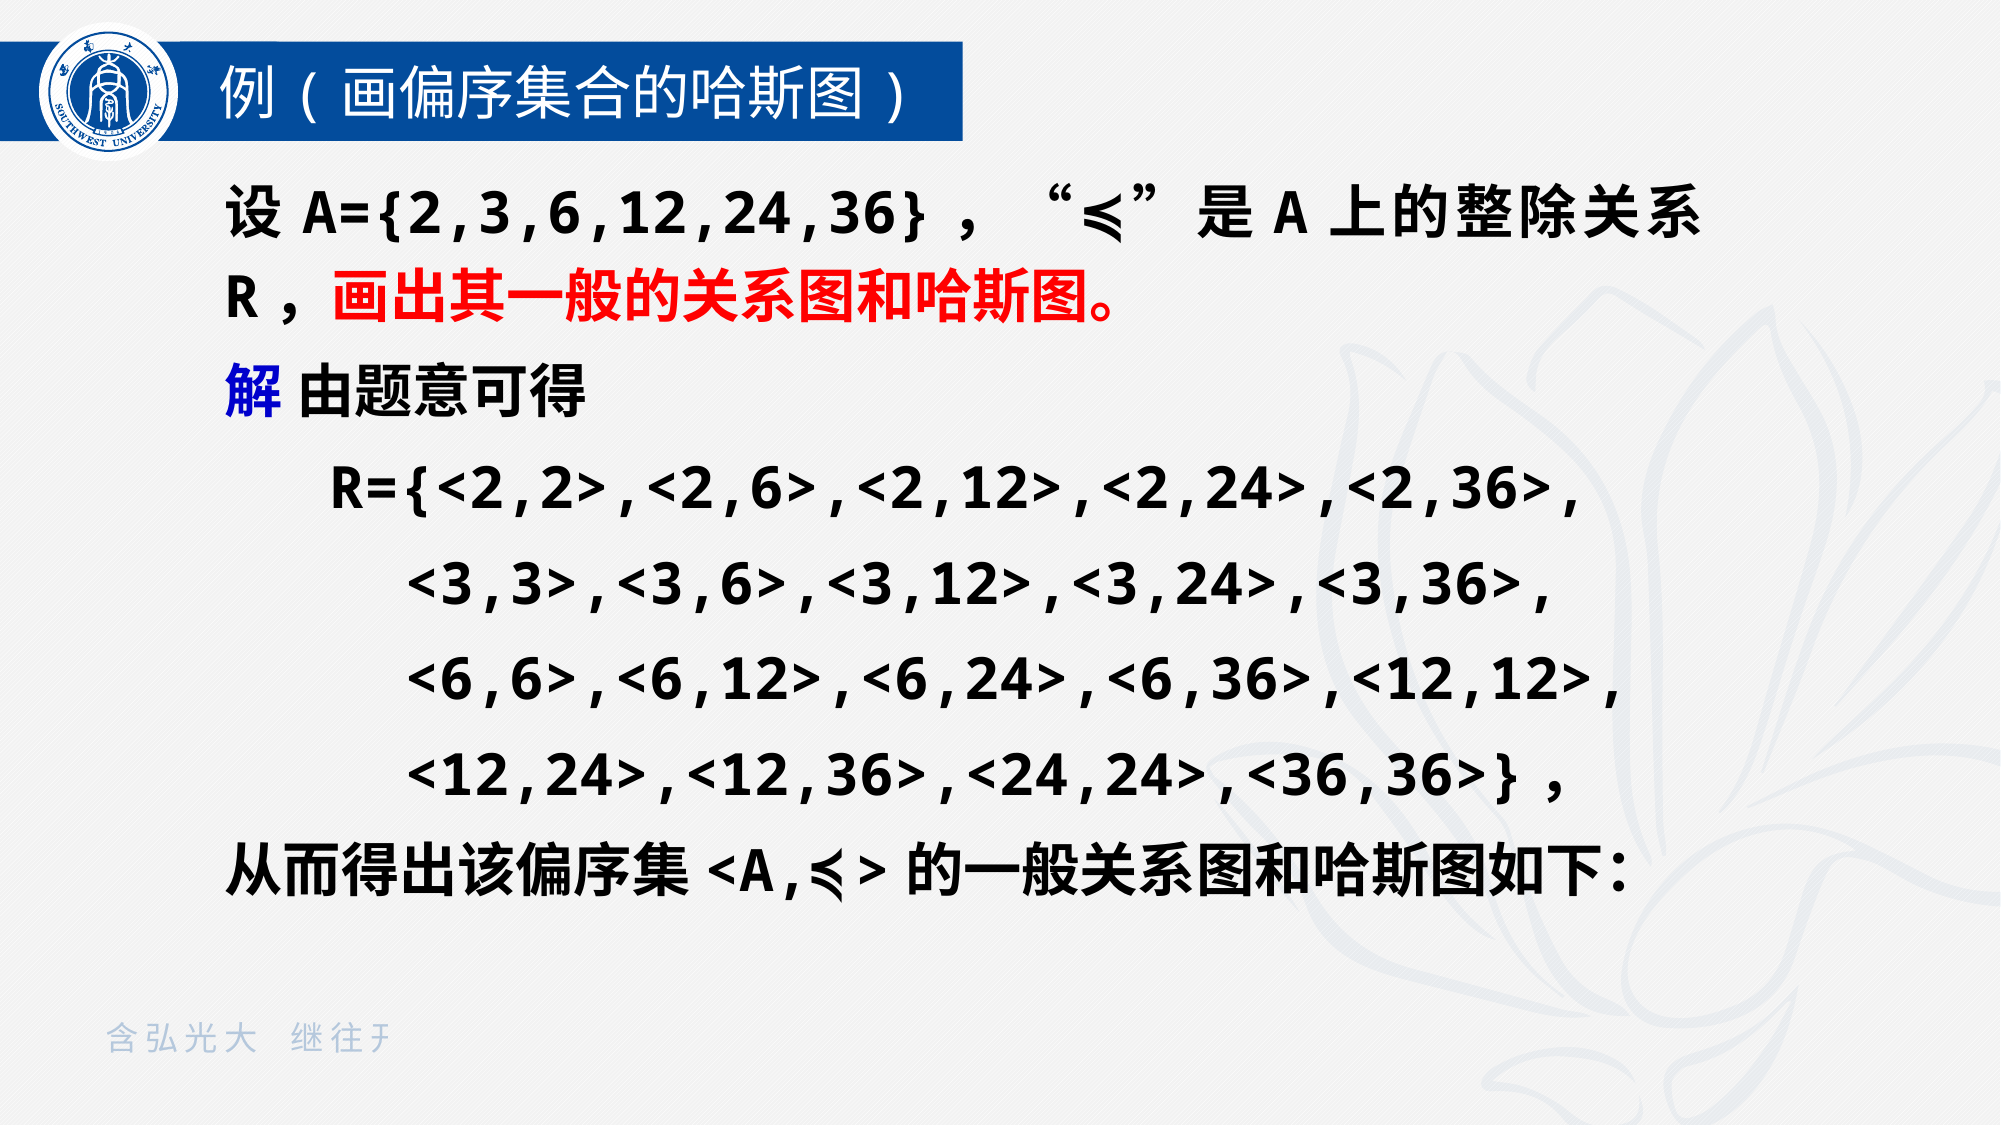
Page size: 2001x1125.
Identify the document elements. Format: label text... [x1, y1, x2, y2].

list 例(画偏序集合的哈斯图) [180, 41, 963, 141]
text_box 设A={2,3,6,12,24,36}，“≼”是A上的整除关系R，画出其一般的关系图和哈斯图。 解 由题意可得 R={<2,2>,<2,6>,<2,12>,<2,24>,<2,36>, <3,3>,<3,6>,<3,12>,<3,24>,<3,36>, <6,6>,<6,12>,<6,24>,<6,36>,<12,12>, <12,24>,<12,36>,<24,24>,<36,36>}， 从而得出该偏序集<A,≼>的一般关系图和哈斯图如下： [209, 153, 1733, 911]
